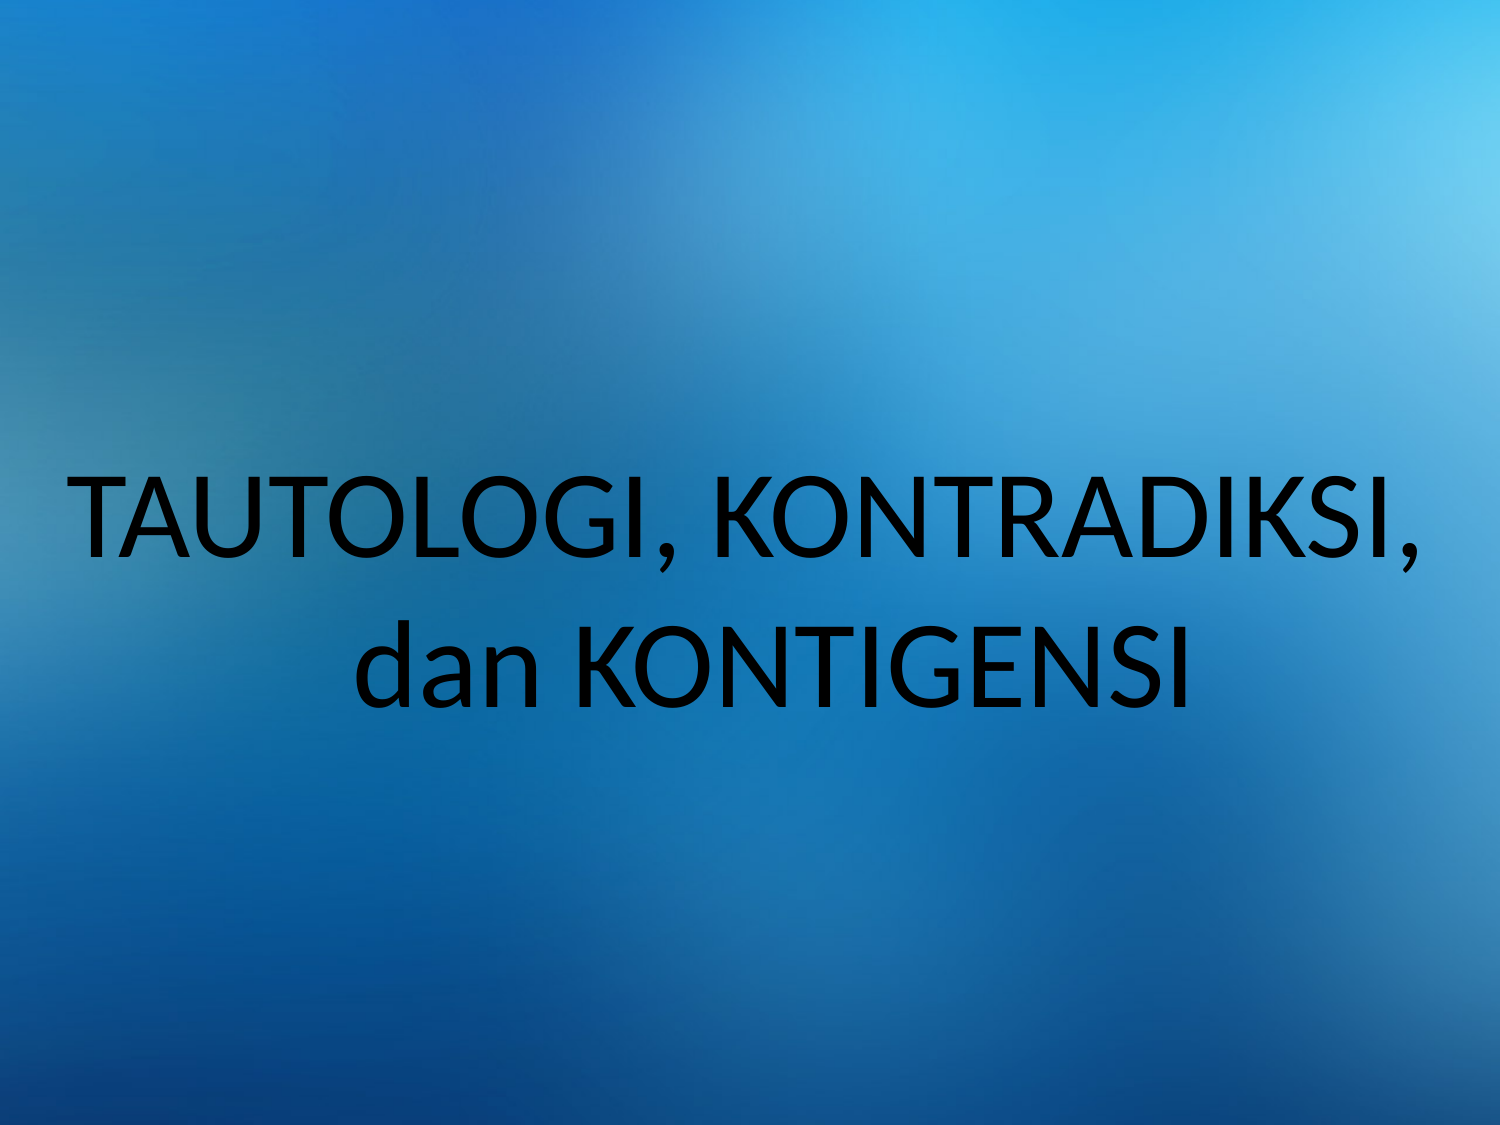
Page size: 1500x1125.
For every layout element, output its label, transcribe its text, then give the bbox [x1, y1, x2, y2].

list TAUTOLOGI, KONTRADIKSI, dan KONTIGENSI [49, 250, 1445, 1001]
picture [0, 0, 1500, 1125]
